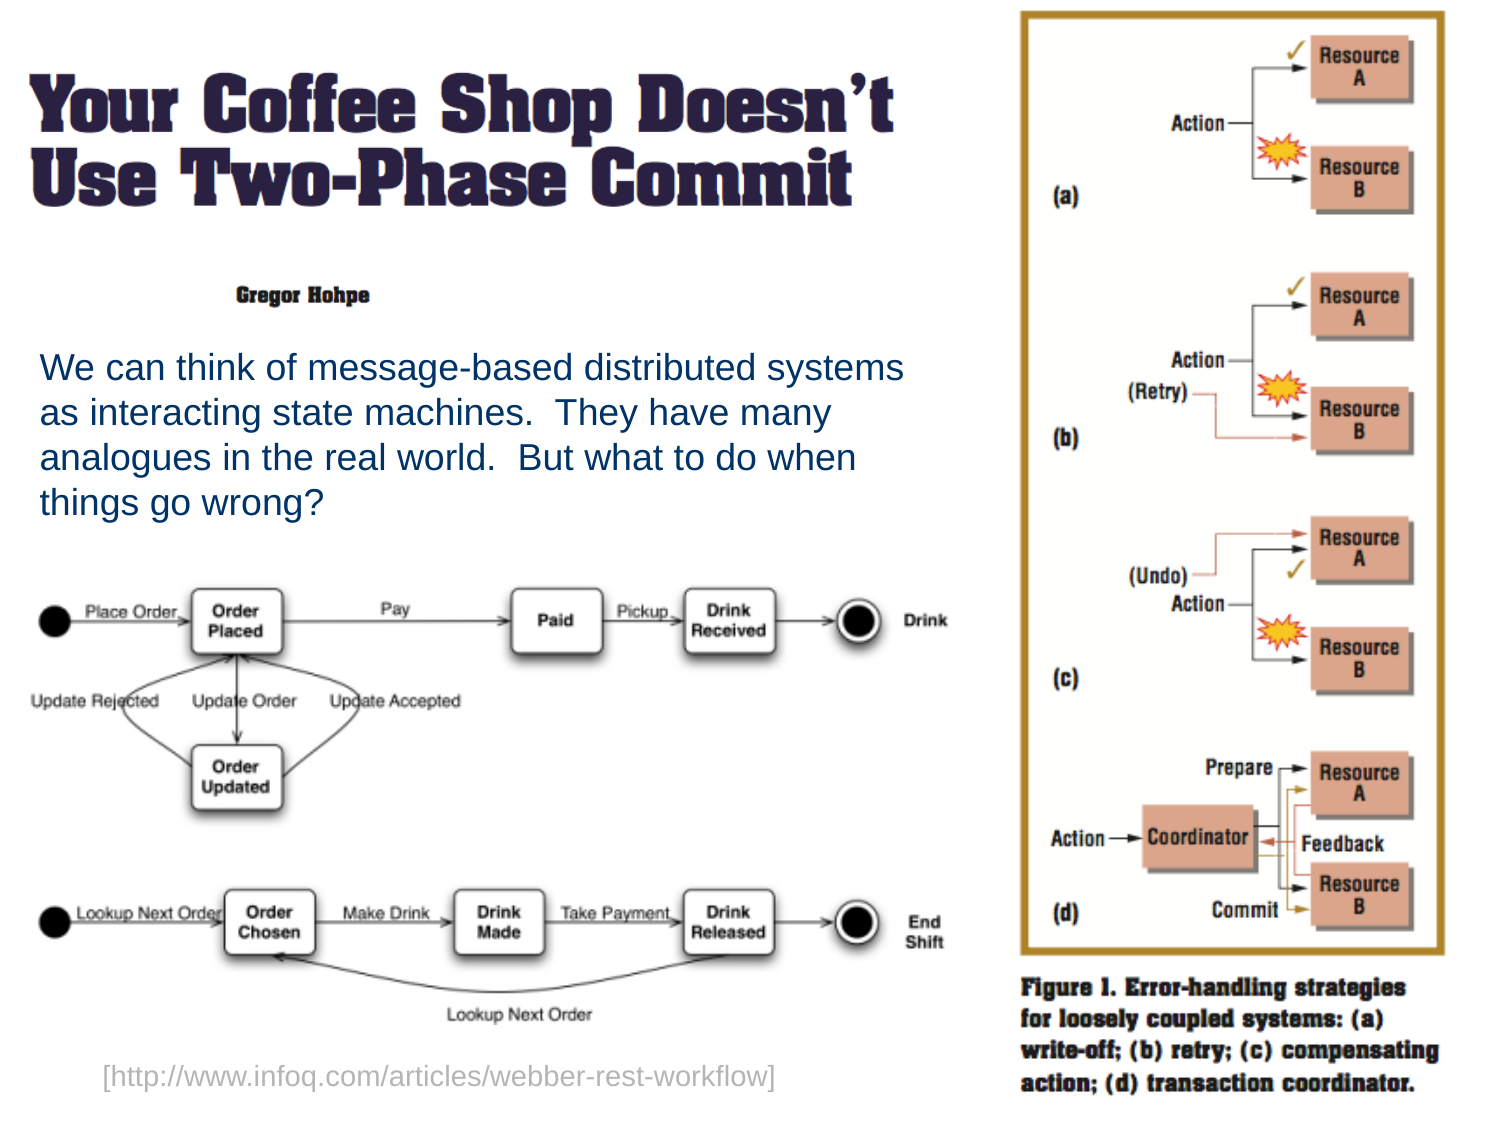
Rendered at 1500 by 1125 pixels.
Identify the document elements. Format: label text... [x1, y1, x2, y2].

picture [37, 880, 963, 1026]
picture [24, 579, 963, 831]
text_box We can think of message-based distributed systems as interacting state machines. They have many analogues in the real world. But what to do when things go wrong? [24, 335, 925, 531]
text_box [http://www.infoq.com/articles/webber-rest-workflow] [87, 1049, 838, 1100]
picture [0, 62, 913, 320]
picture [999, 0, 1463, 1125]
